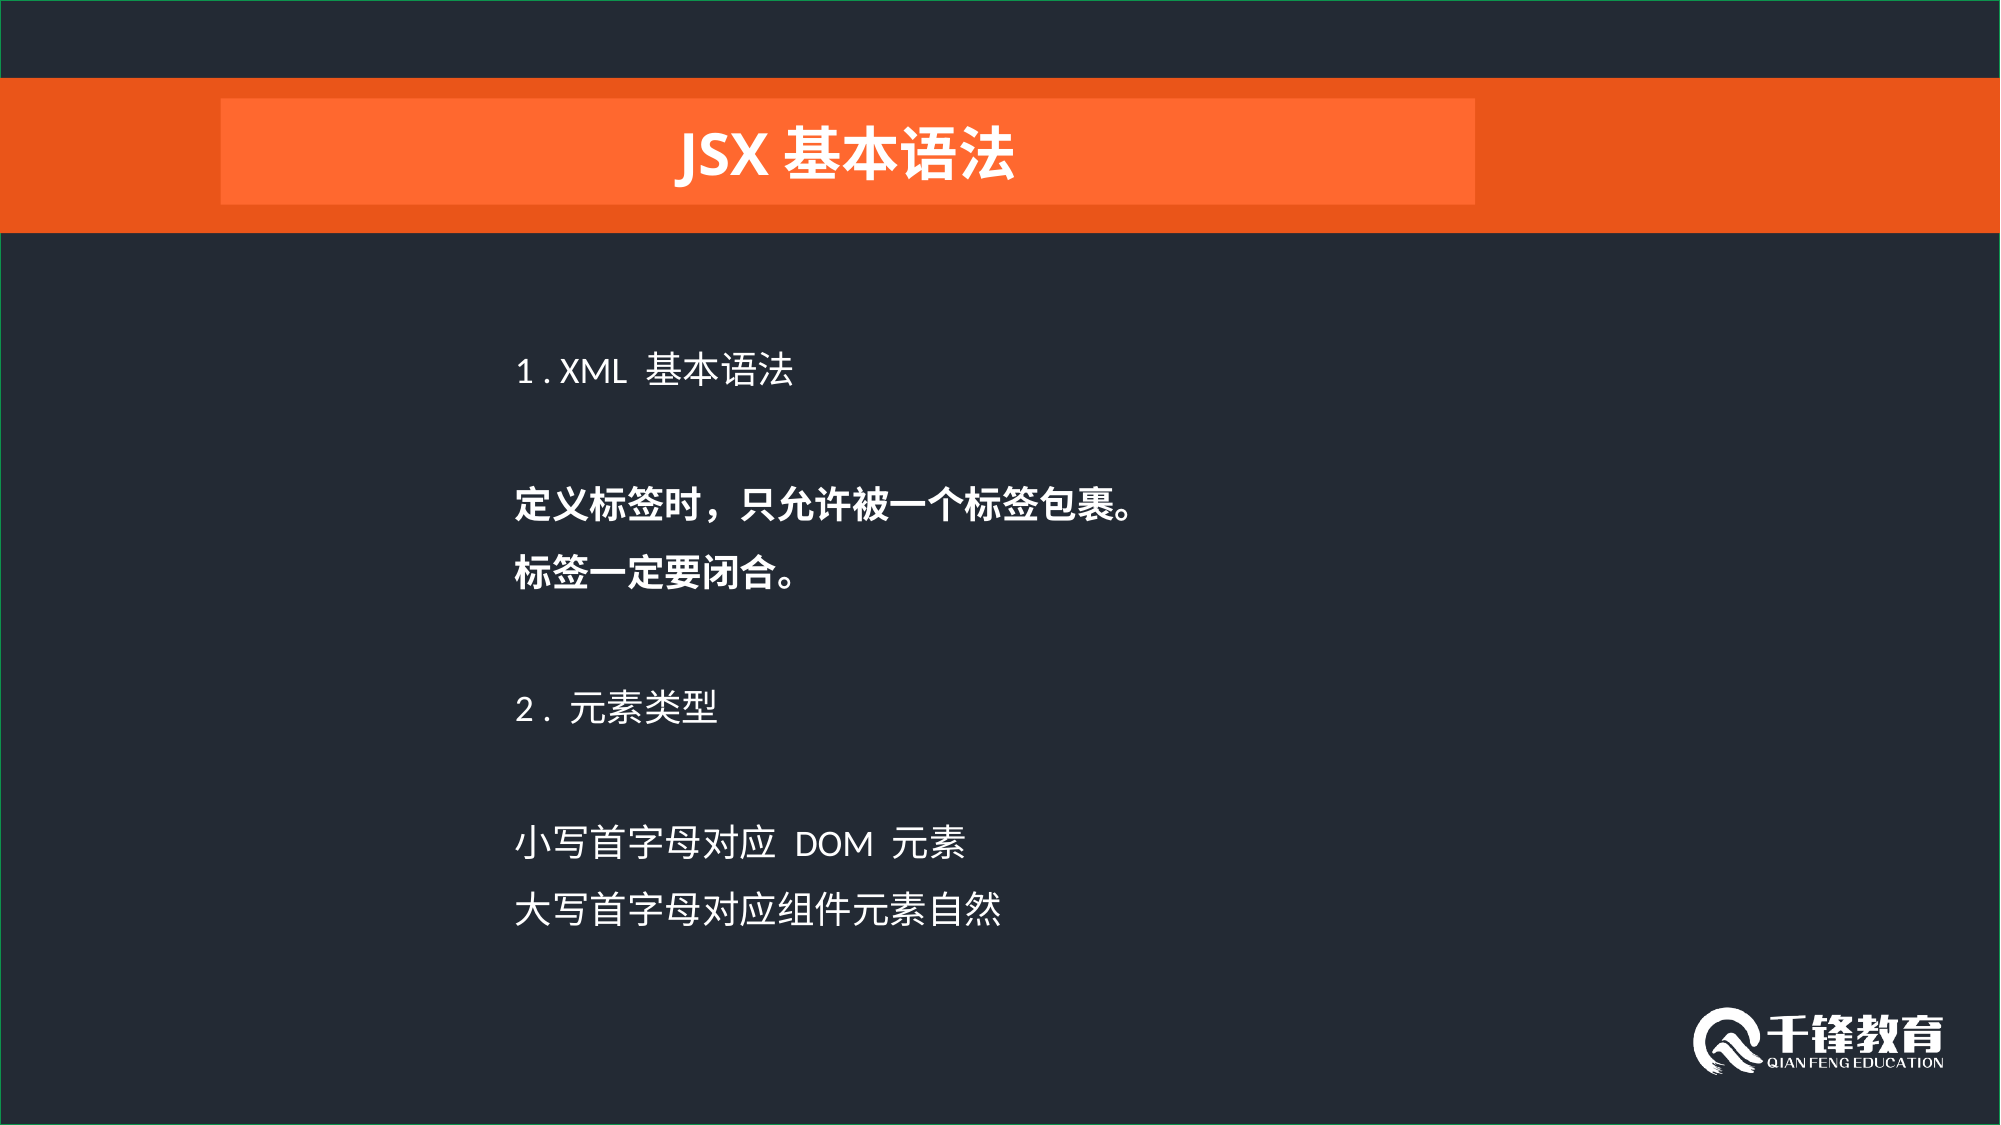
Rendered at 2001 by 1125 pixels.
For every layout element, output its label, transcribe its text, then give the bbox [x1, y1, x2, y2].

text_box [220, 98, 1476, 205]
picture [1691, 1002, 1948, 1080]
text_box [0, 234, 2000, 1125]
text_box 1 . XML 基本语法 定义标签时，只允许被一个标签包裹。 标签一定要闭合。 2 . 元素类型 小写首字母对应 DOM 元素 大写首字母对应组件元素自然 [500, 316, 1500, 1007]
text_box [0, 0, 2000, 77]
text_box JSX基本语法 [505, 109, 1191, 195]
text_box [0, 77, 2000, 234]
